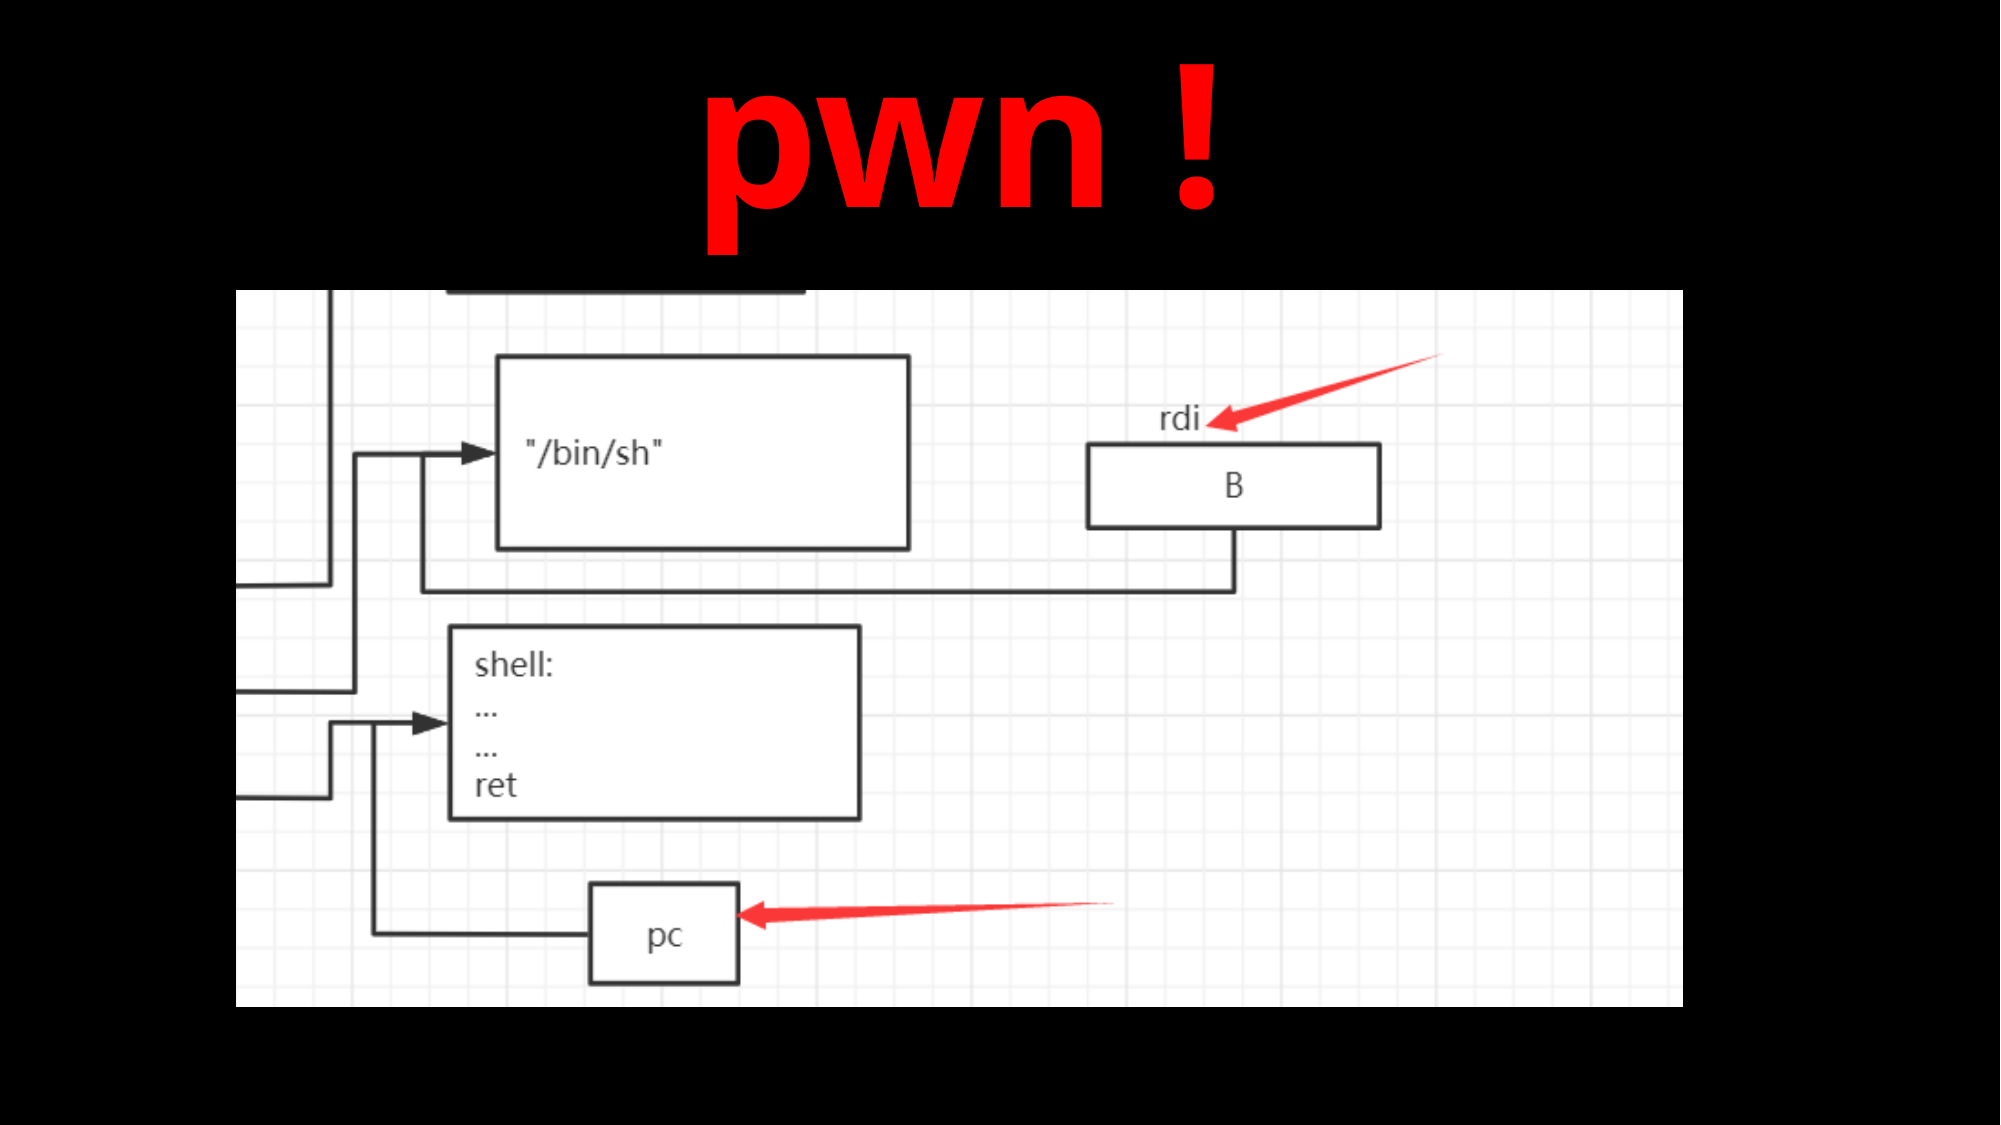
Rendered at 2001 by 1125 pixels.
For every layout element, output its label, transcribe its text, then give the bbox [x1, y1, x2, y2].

text_box pwn ! [570, 0, 1349, 255]
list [236, 290, 1683, 1007]
